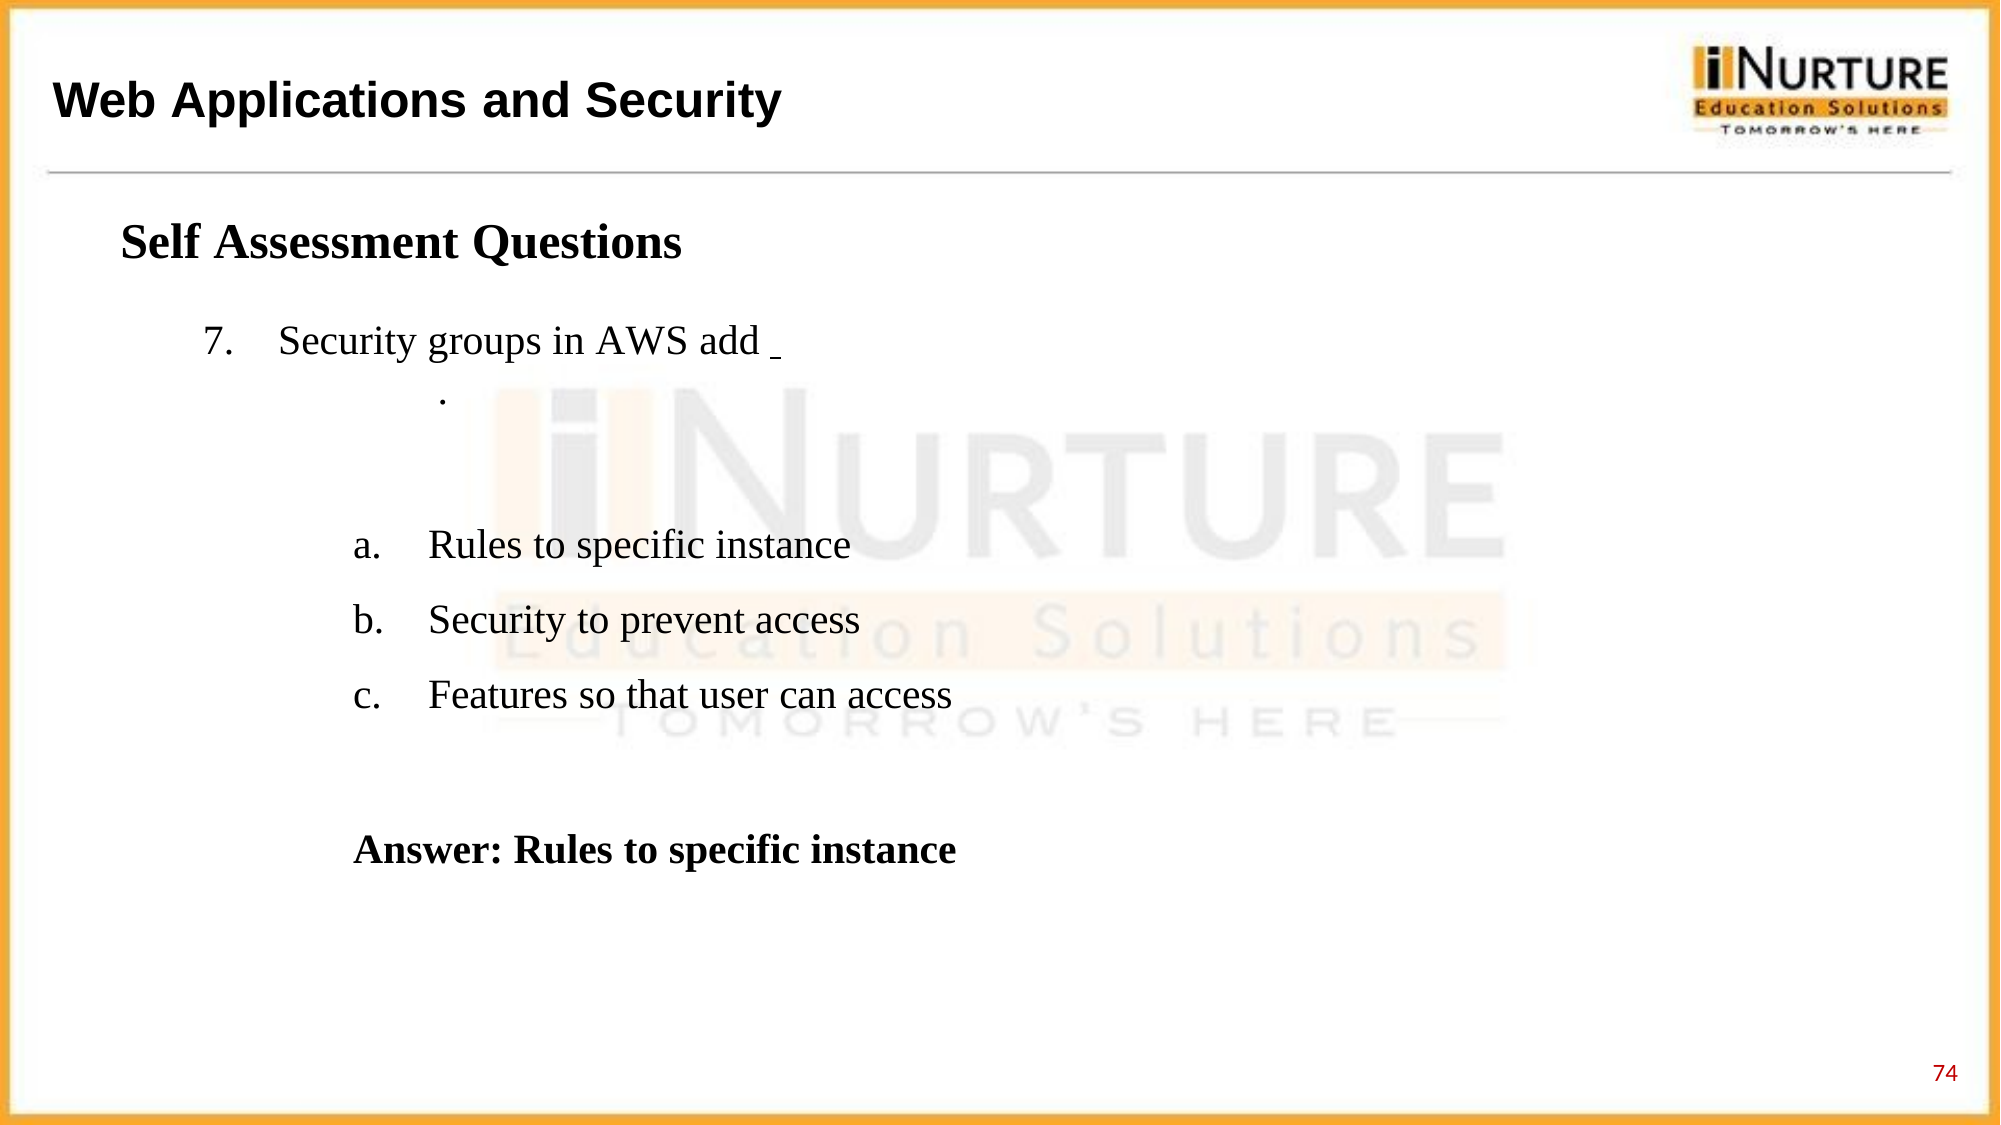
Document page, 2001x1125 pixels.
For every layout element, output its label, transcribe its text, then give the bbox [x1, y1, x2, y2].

slide_number 71 [1926, 1060, 1964, 1125]
title Web Applications and Security [50, 65, 785, 256]
picture [0, 0, 2000, 1125]
text_box Self Assessment Questions Security groups in AWS add . Rules to specific instance Security to prevent access Features so that user can access Answer: Rules to specific instance [118, 206, 1087, 872]
